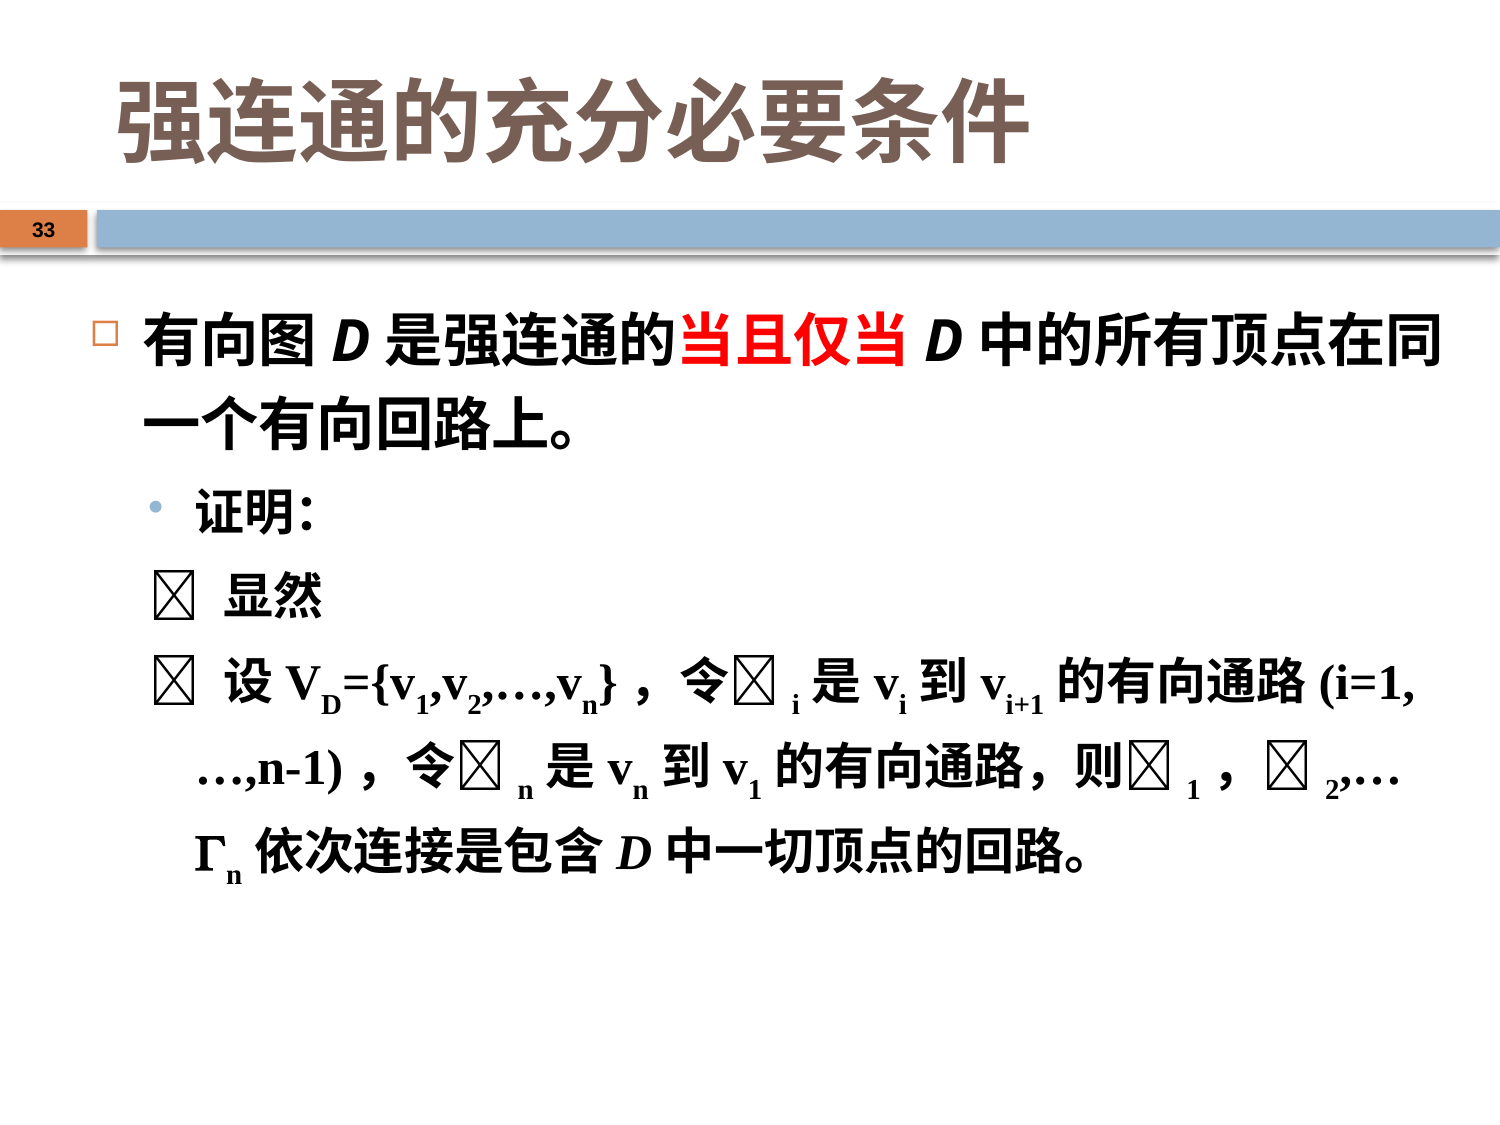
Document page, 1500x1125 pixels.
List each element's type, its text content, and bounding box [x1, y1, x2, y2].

slide_number 33 [0, 208, 88, 249]
list 有向图D是强连通的当且仅当D中的所有顶点在同一个有向回路上。 证明：  显然  设VD={v1,v2,…,vn}，令i是vi到vi+1的有向通路(i=1,…,n-1)，令n是vn到v1的有向通路，则1，2,…n依次连接是包含D中一切顶点的回路。 [75, 282, 1459, 1006]
title 强连通的充分必要条件 [100, 37, 1438, 200]
